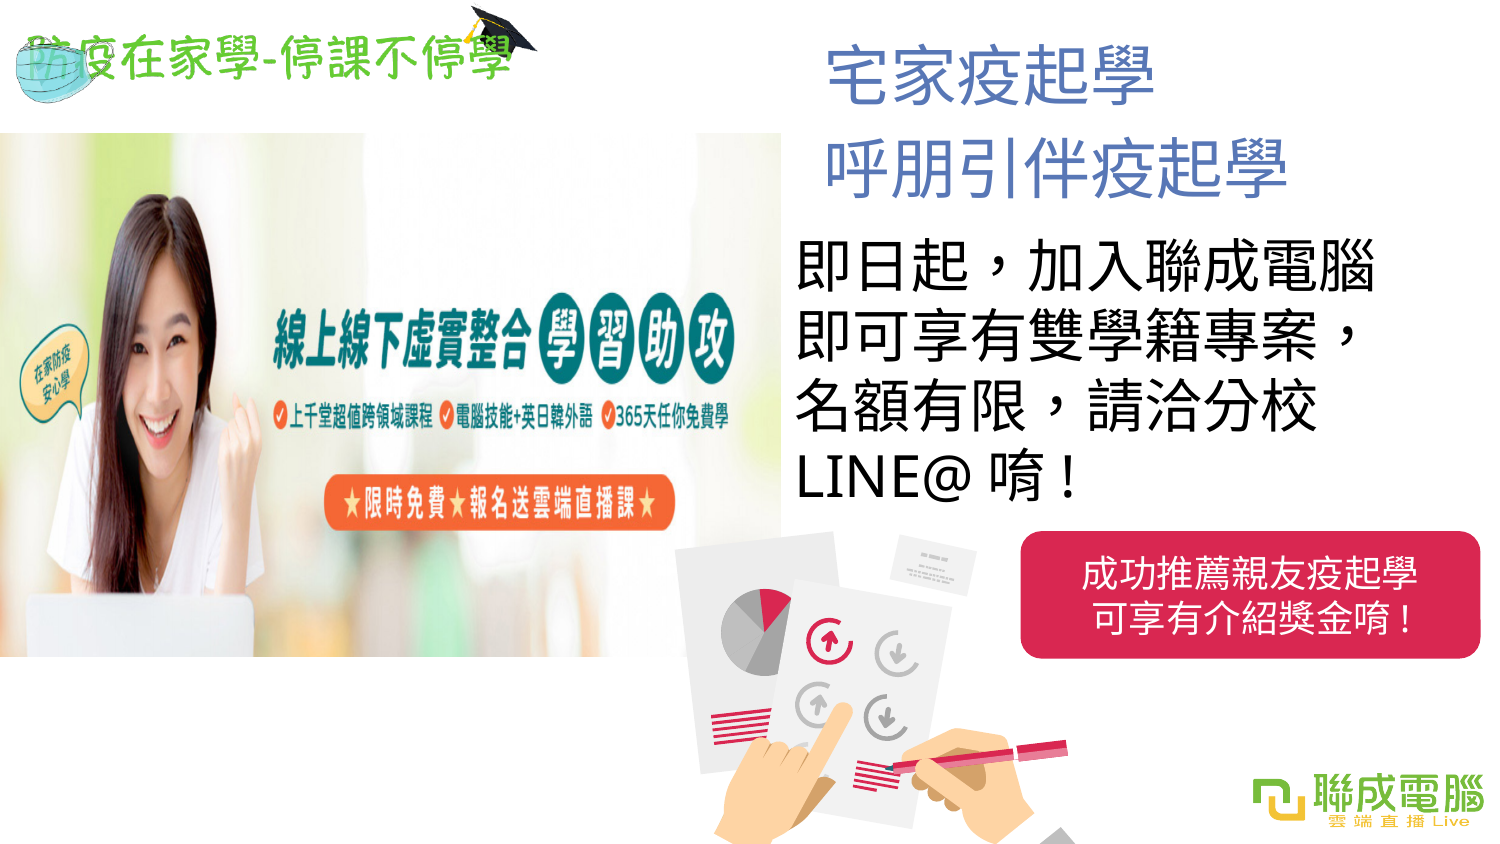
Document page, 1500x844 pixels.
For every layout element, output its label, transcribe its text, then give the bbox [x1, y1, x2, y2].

picture [0, 133, 781, 657]
picture [1253, 773, 1484, 829]
text_box 成功推薦親友疫起學 可享有介紹獎金唷! [1035, 530, 1482, 660]
picture [0, 0, 578, 123]
text_box 即日起，加入聯成電腦 即可享有雙學籍專案， 名額有限，請洽分校LINE@唷! [781, 221, 1493, 517]
text_box 呼朋引伴疫起學 [808, 119, 1355, 215]
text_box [628, 531, 1165, 844]
text_box 宅家疫起學 [808, 26, 1198, 119]
